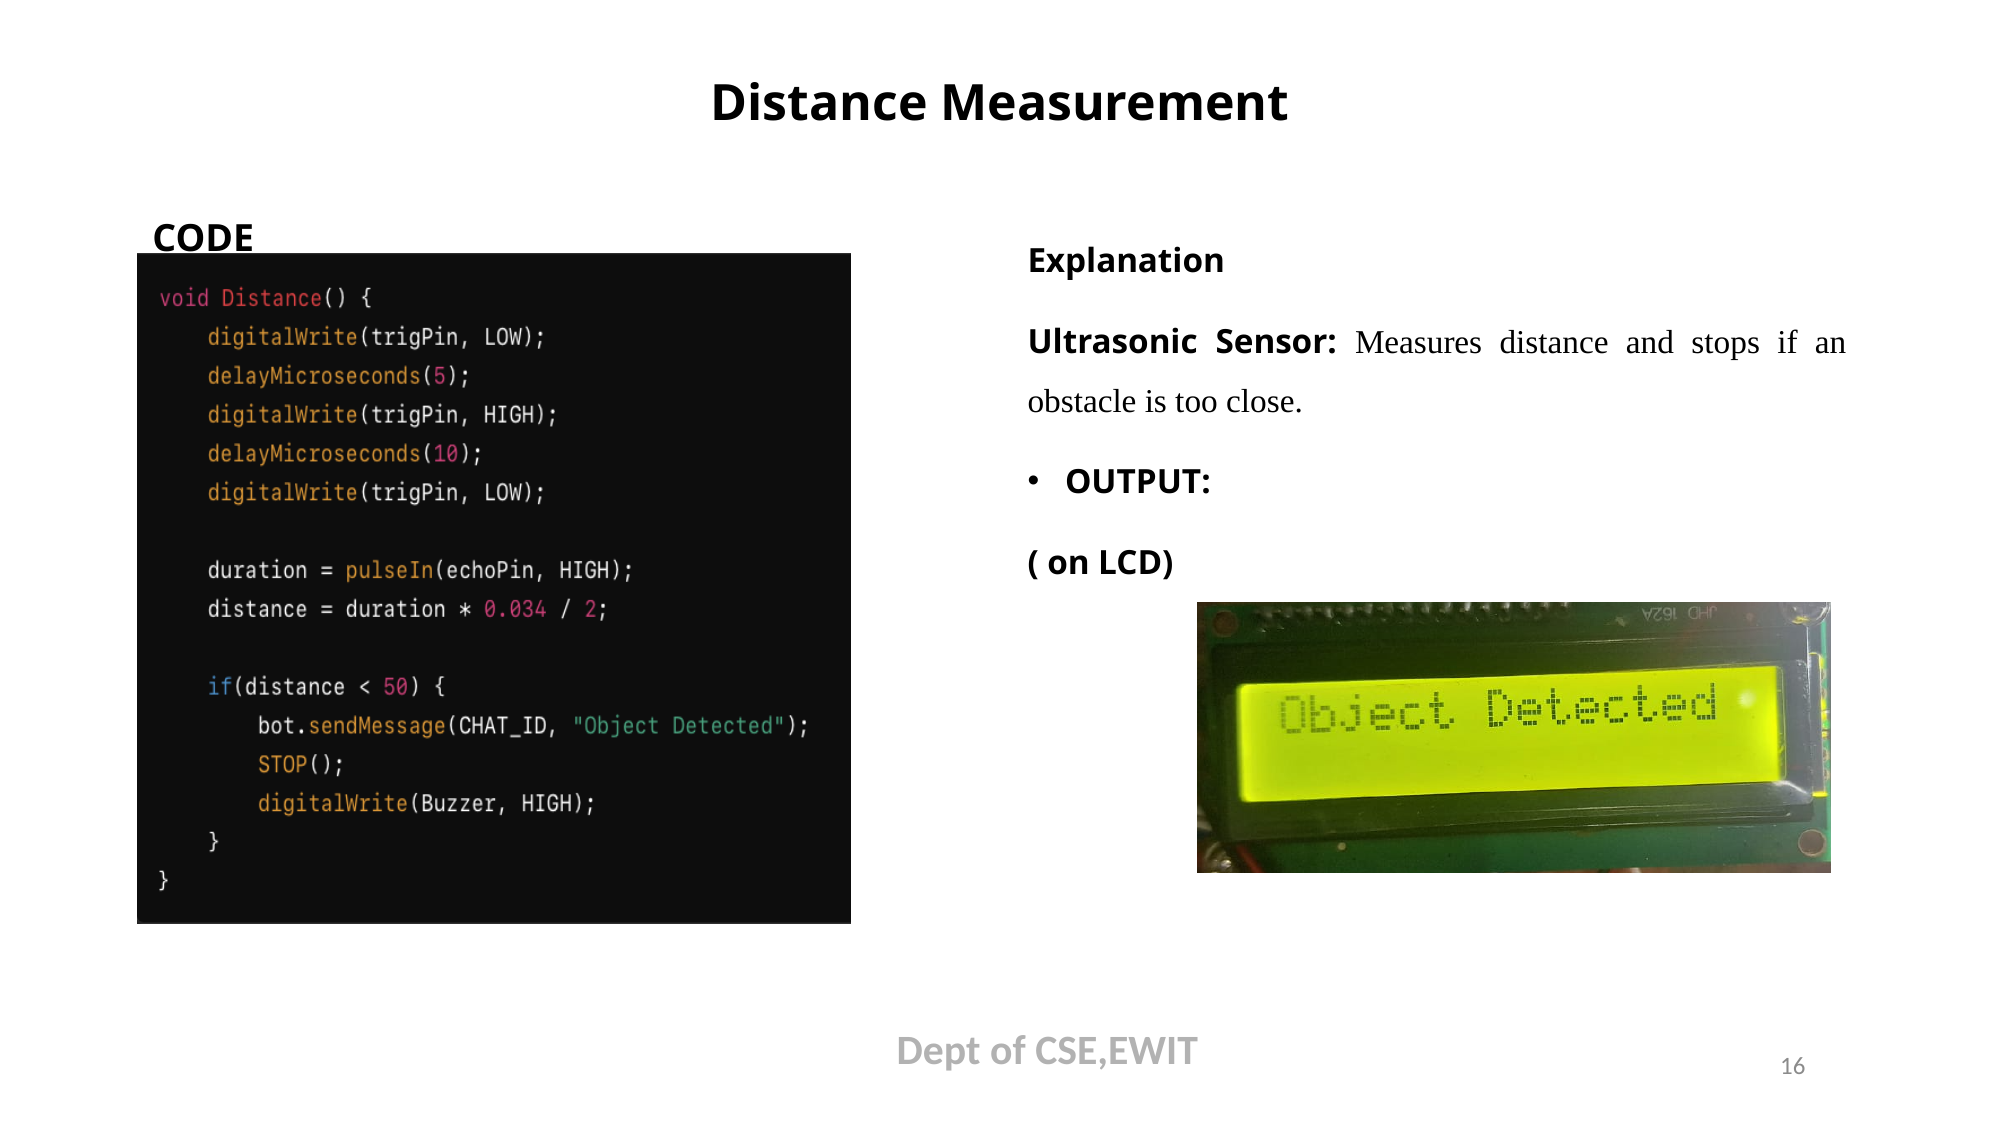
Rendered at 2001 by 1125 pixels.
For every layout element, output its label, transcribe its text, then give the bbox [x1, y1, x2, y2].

list CODE [137, 140, 988, 1037]
text_box 16 [1723, 1020, 1863, 1110]
picture [137, 253, 851, 924]
list Explanation Ultrasonic Sensor: Measures distance and stops if an obstacle is too close. OUTPUT: ( on LCD) [1012, 211, 1863, 1037]
picture [1197, 602, 1831, 873]
title Distance Measurement [137, 74, 1863, 135]
footer Dept of CSE,EWIT [662, 1042, 1338, 1103]
